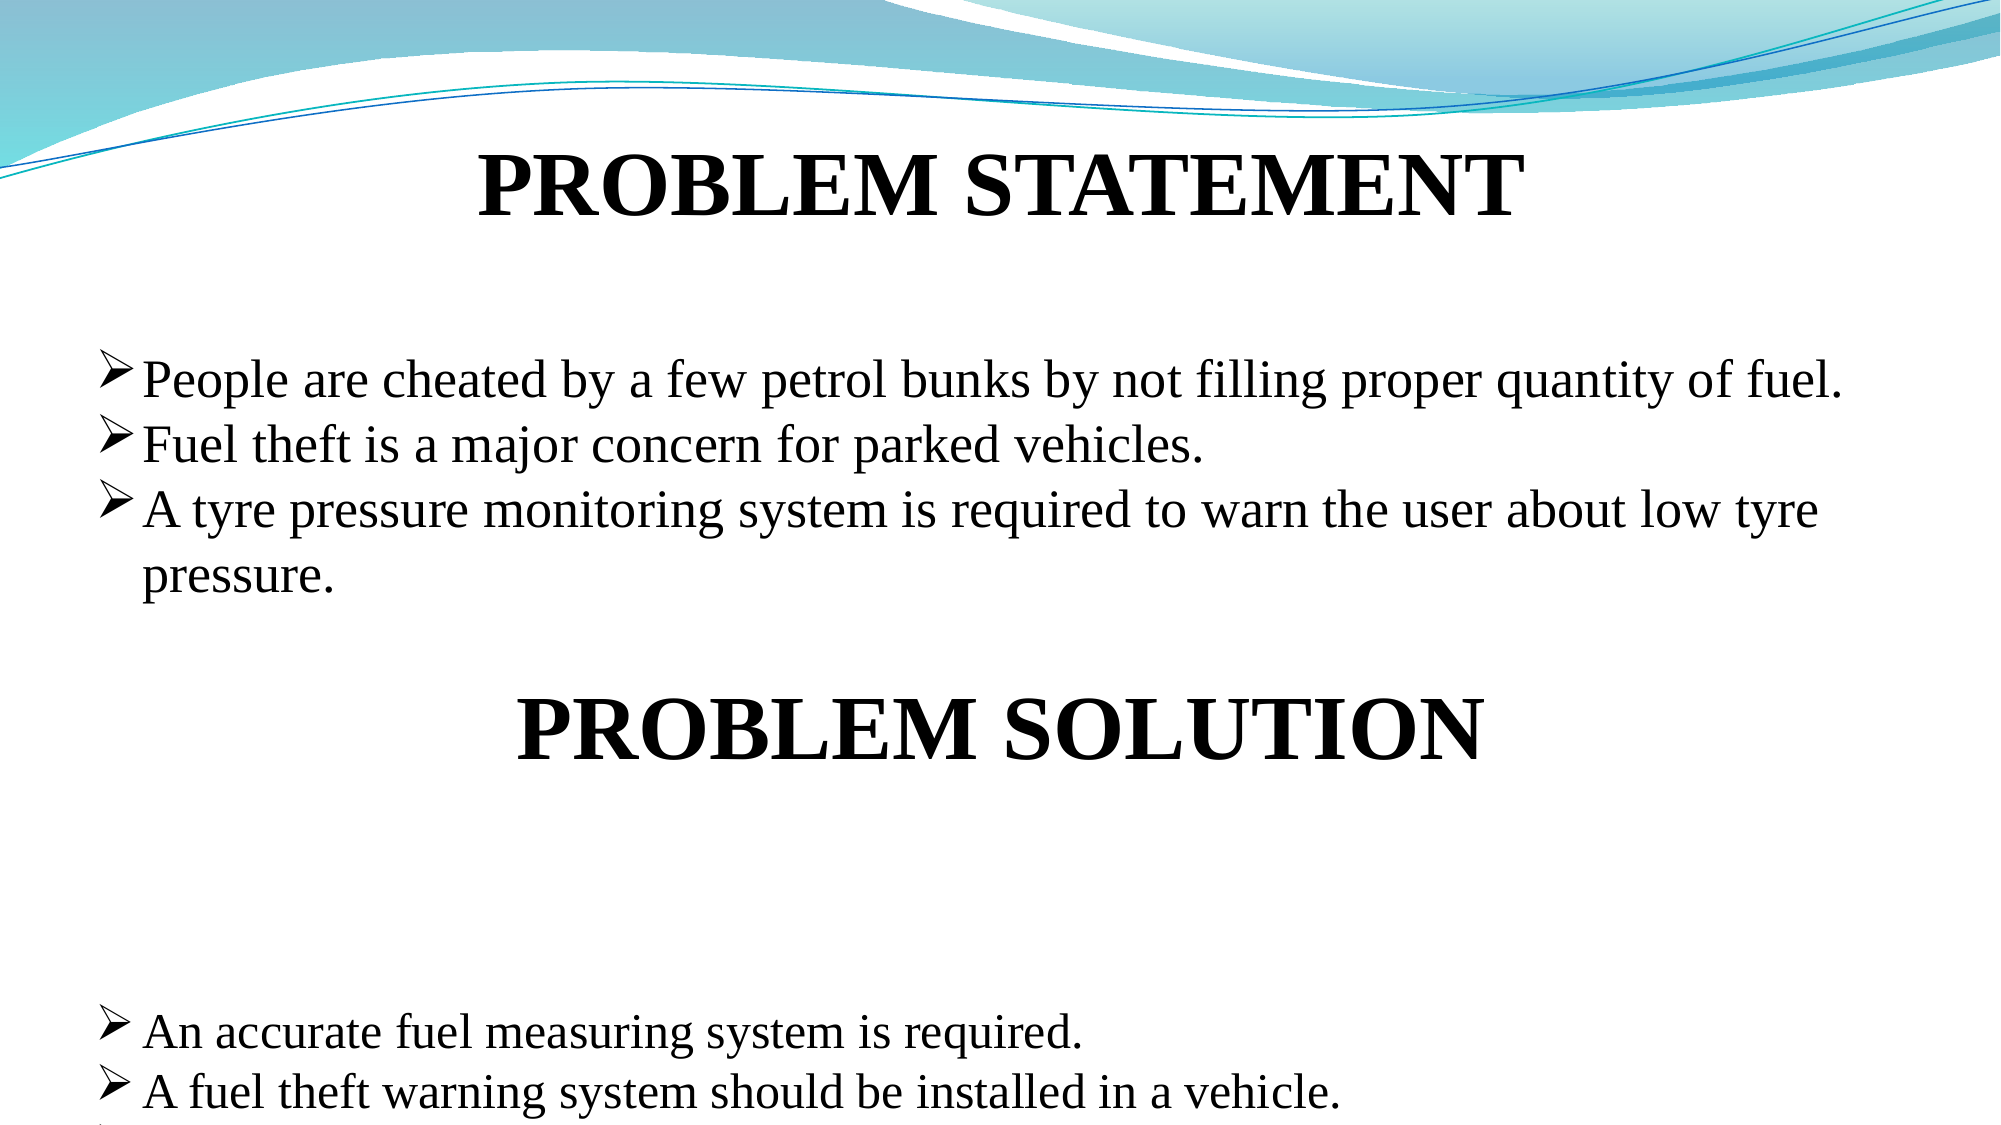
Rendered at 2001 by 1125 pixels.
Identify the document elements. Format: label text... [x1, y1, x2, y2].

text_box PROBLEM STATEMENT People are cheated by a few petrol bunks by not filling proper quantity of fuel. Fuel theft is a major concern for parked vehicles. A tyre pressure monitoring system is required to warn the user about low tyre pressure. PROBLEM SOLUTION An accurate fuel measuring system is required. A fuel theft warning system should be installed in a vehicle. A constant tyre pressure monitor should be present in a vehicle. Along with a low pressure warning system. [80, 116, 1924, 1125]
